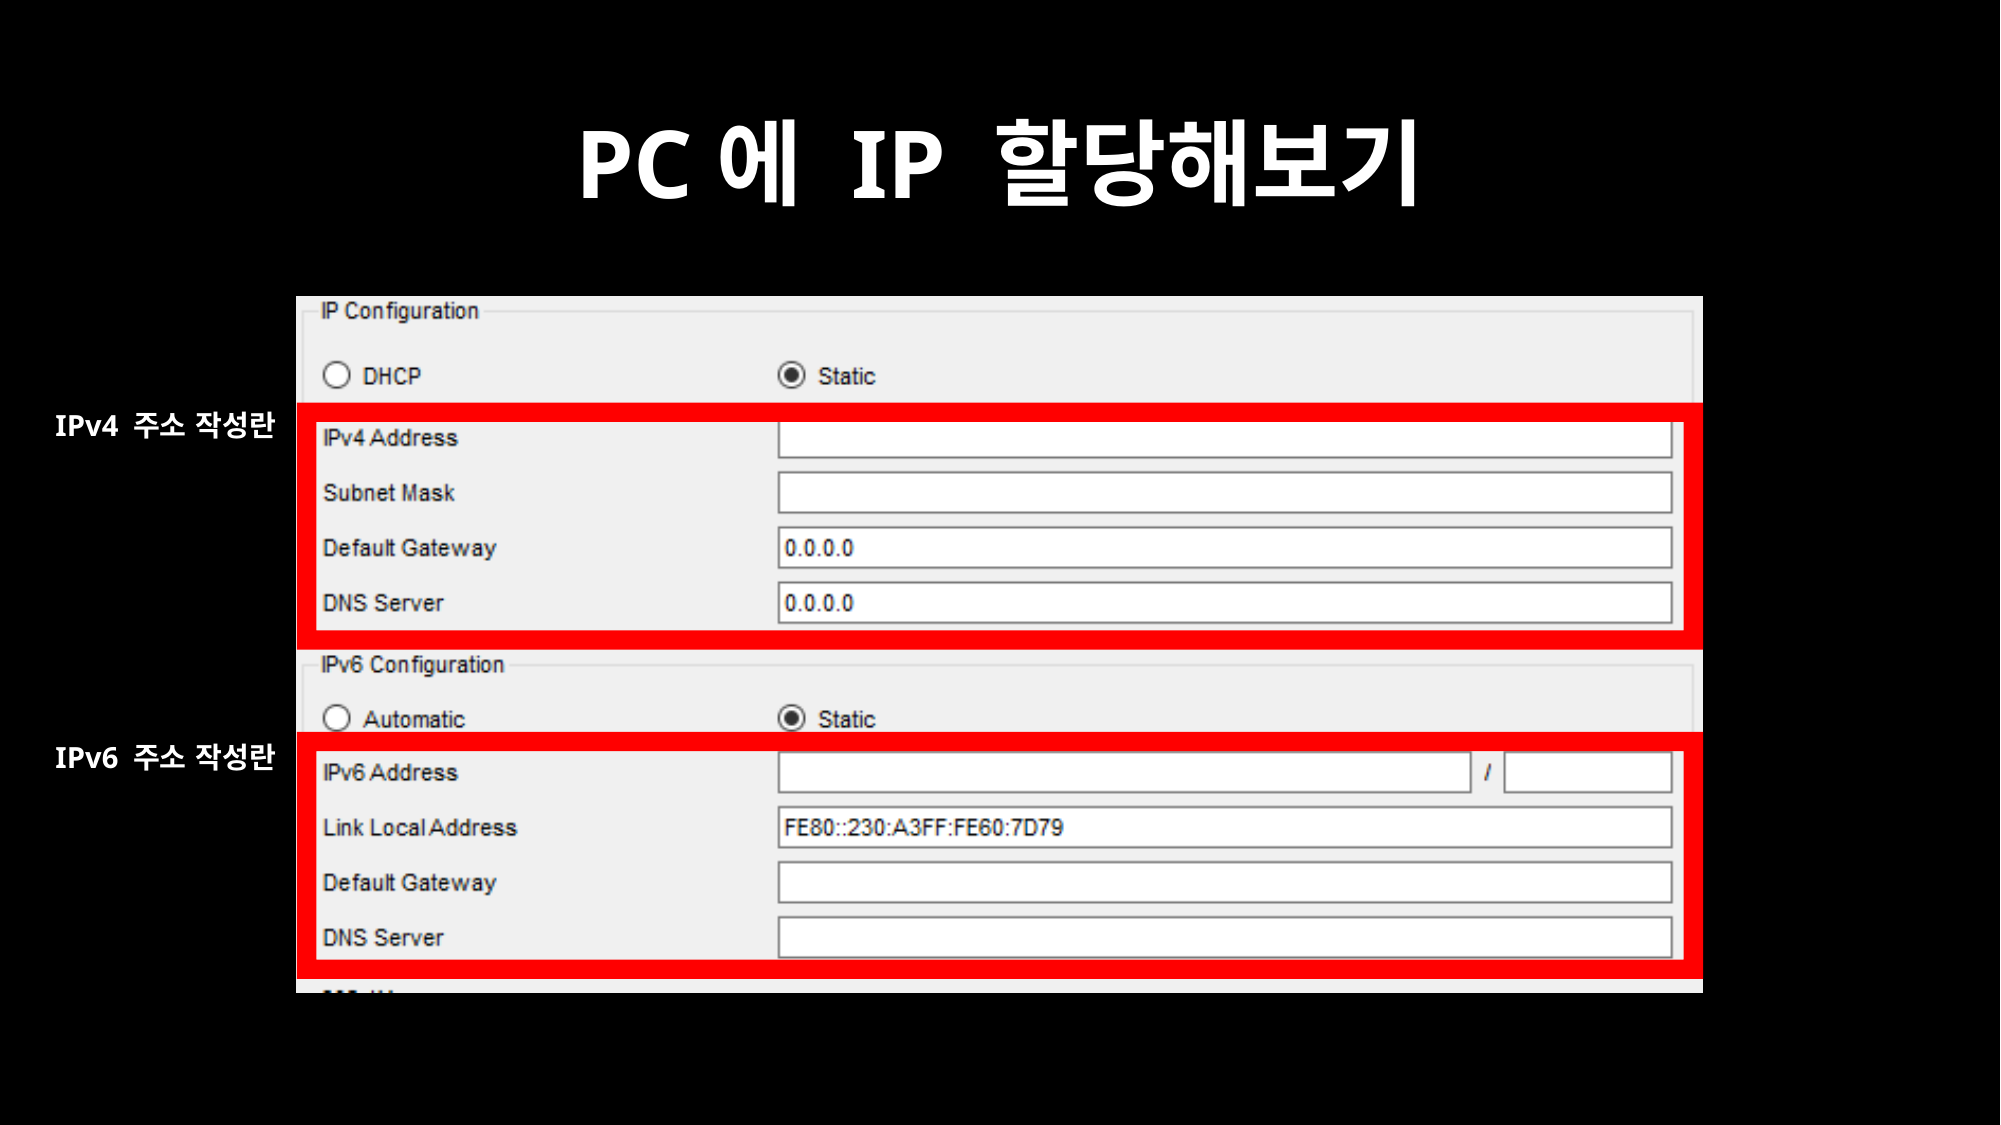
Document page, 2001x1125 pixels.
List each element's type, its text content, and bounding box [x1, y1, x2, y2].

title PC에 IP 할당해보기 [137, 59, 1863, 278]
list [296, 296, 1704, 993]
text_box IPv6 주소 작성란 [40, 731, 296, 782]
text_box IPv4 주소 작성란 [40, 400, 296, 451]
